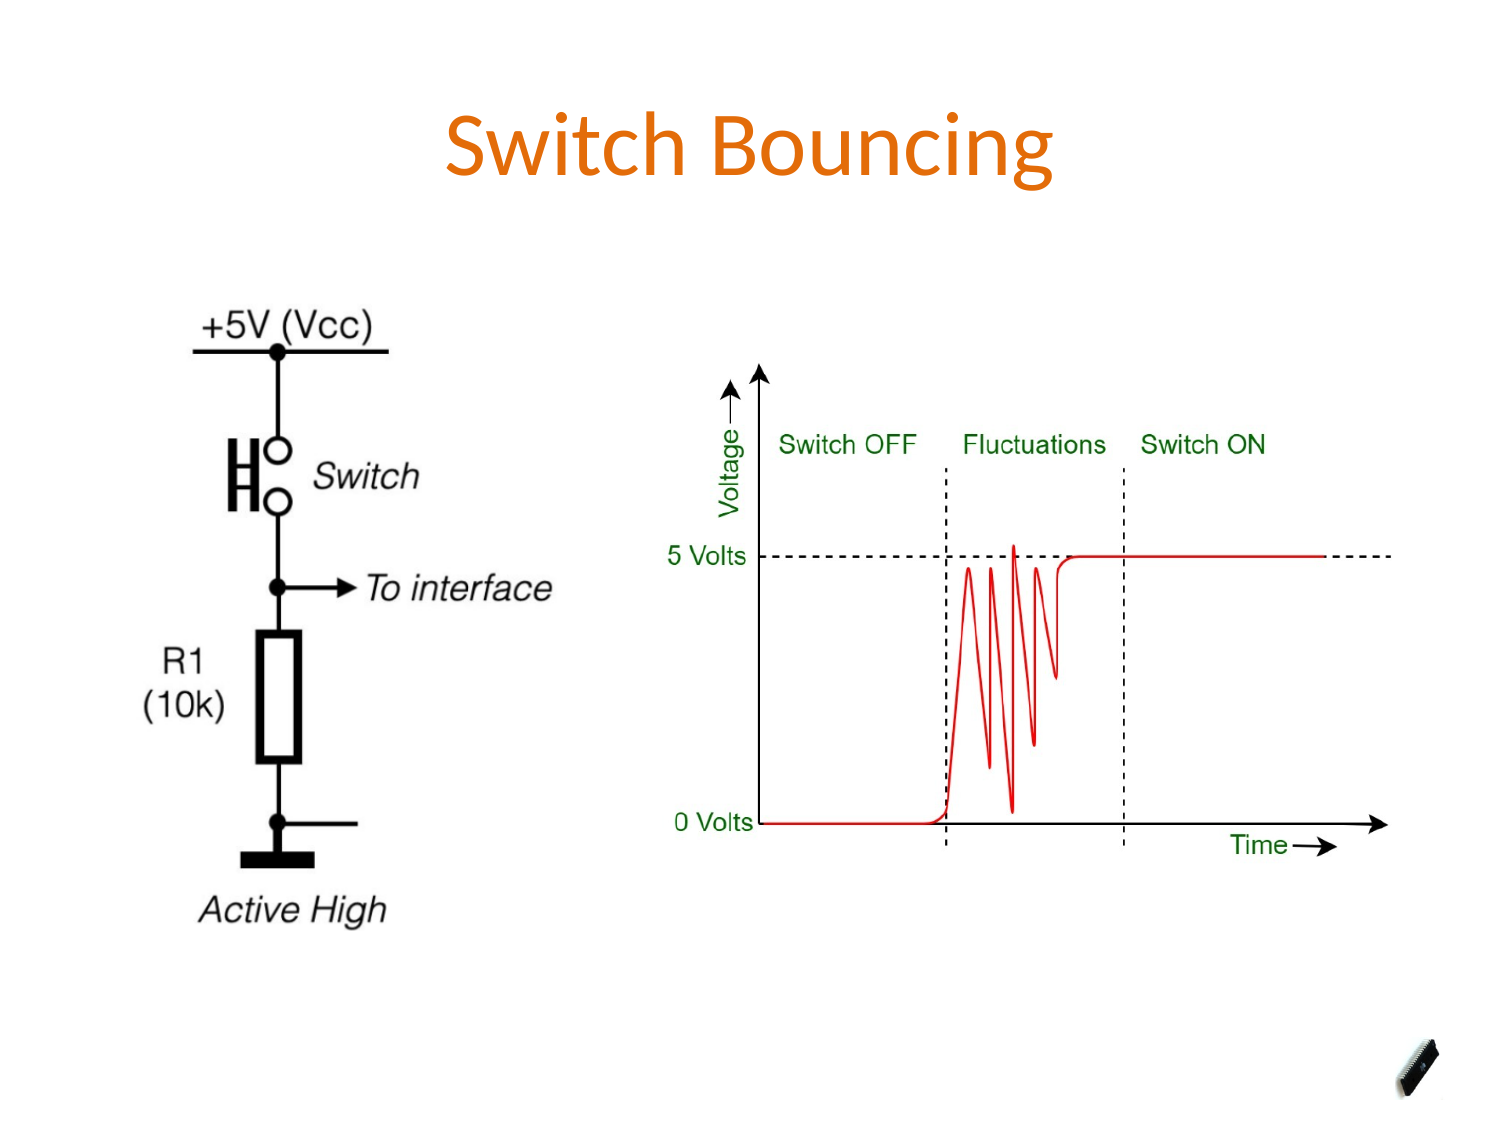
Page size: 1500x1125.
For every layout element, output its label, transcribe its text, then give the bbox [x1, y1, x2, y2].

picture [133, 279, 559, 937]
picture [1387, 1037, 1450, 1100]
title Switch Bouncing [75, 45, 1425, 233]
picture [649, 346, 1411, 870]
